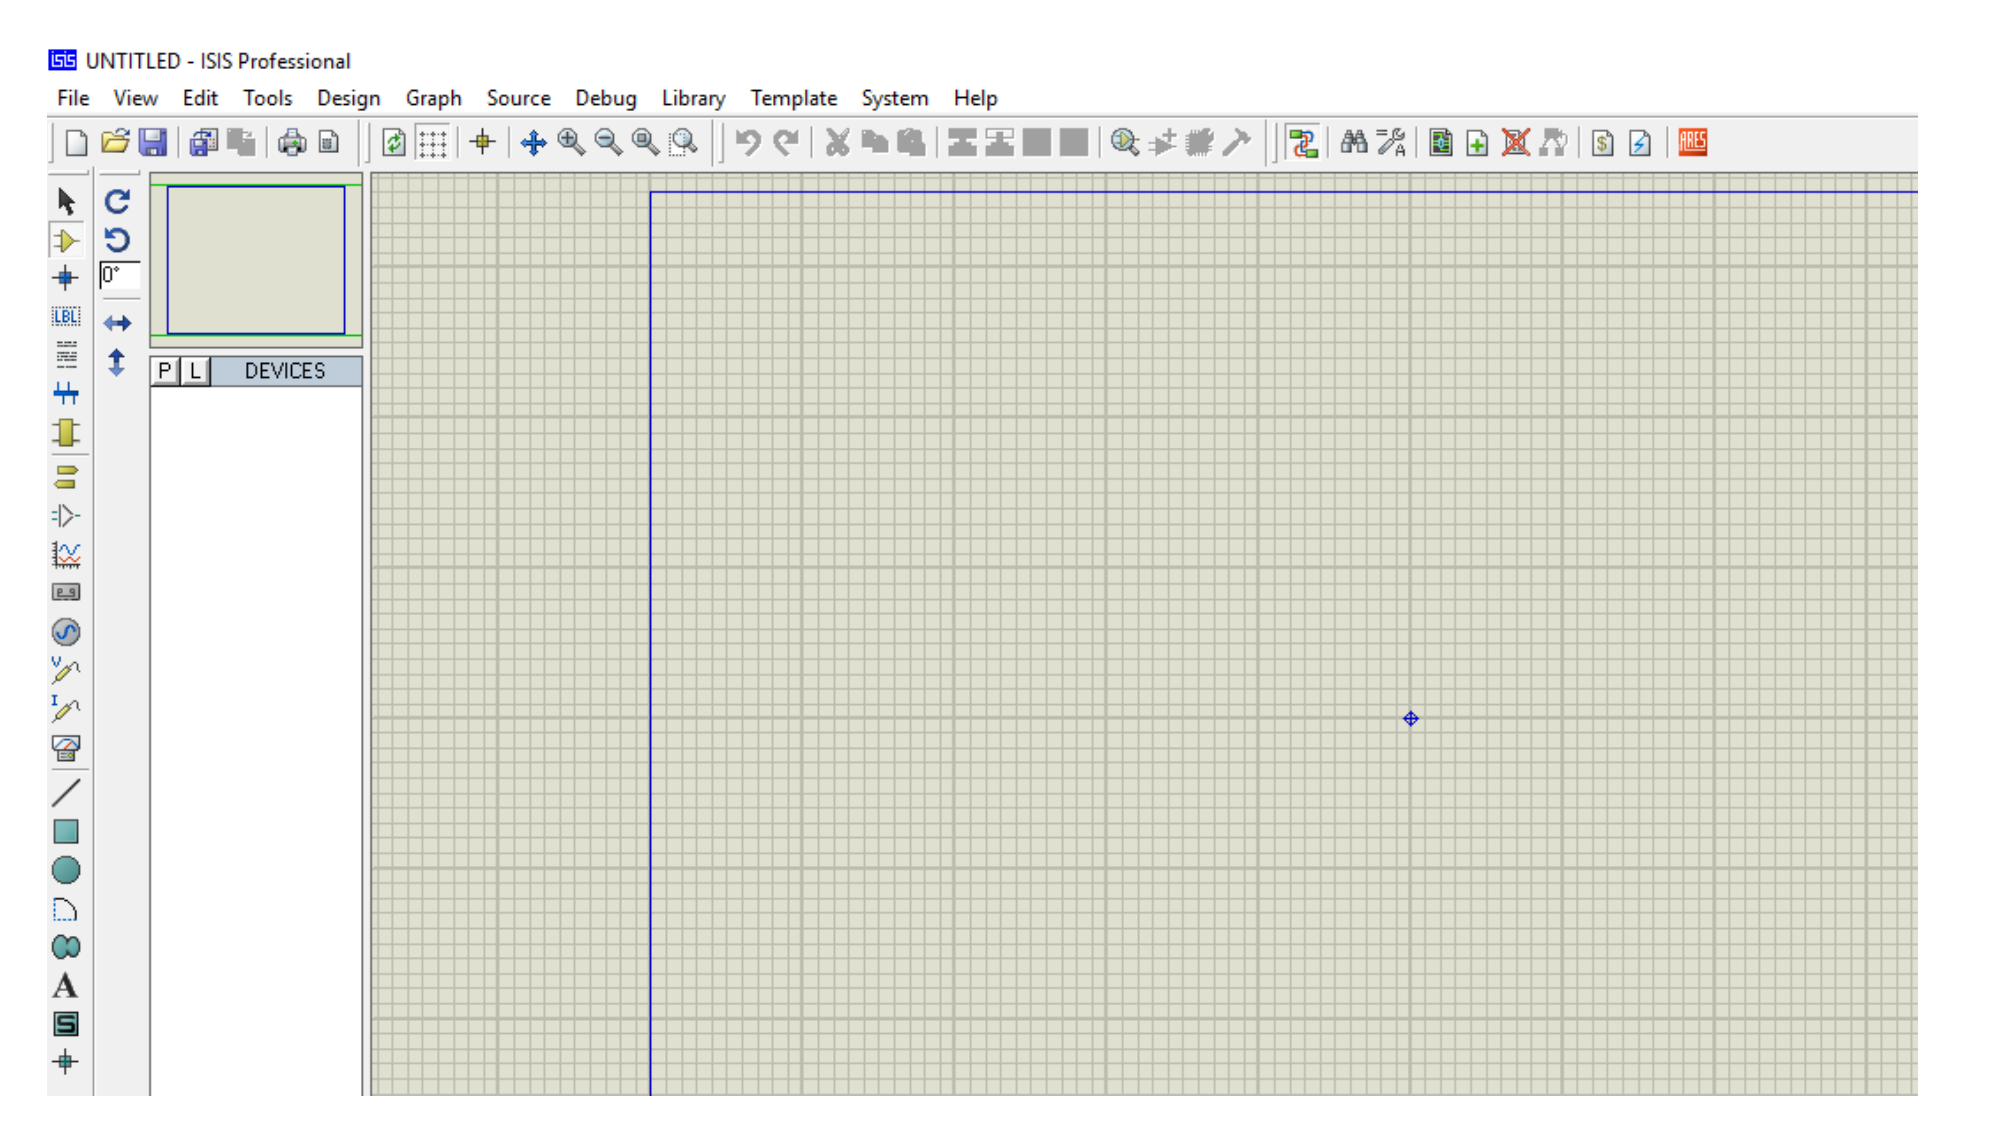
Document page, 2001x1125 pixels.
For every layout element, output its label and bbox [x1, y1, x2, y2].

list [47, 41, 1918, 1096]
